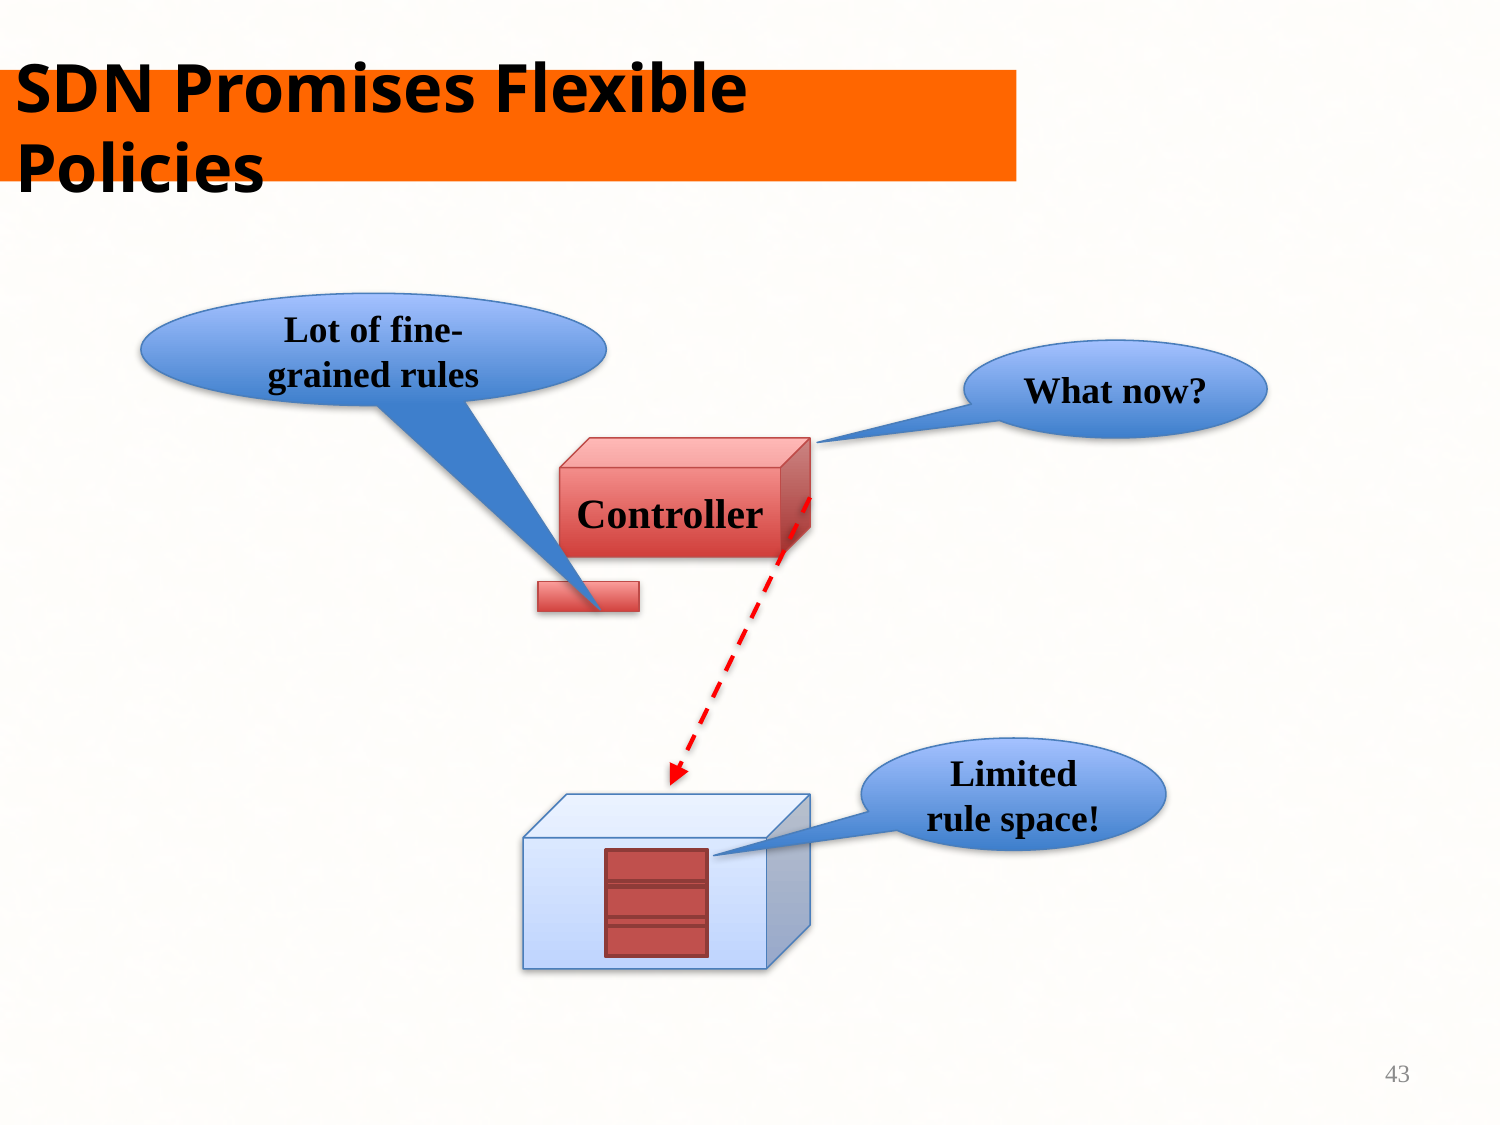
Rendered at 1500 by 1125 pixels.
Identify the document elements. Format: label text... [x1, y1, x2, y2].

title SDN Promises Flexible Policies [0, 69, 1017, 182]
slide_number 43 [1074, 1042, 1425, 1103]
text_box [537, 581, 589, 612]
text_box What now? [816, 339, 1268, 444]
text_box [604, 924, 709, 958]
text_box Lot of fine-grained rules [140, 292, 608, 611]
text_box [522, 793, 811, 970]
text_box Controller [558, 437, 811, 558]
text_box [564, 439, 806, 466]
text_box [527, 795, 807, 836]
text_box [604, 919, 709, 924]
text_box [604, 884, 709, 919]
text_box Limited rule space! [712, 737, 1167, 857]
text_box [604, 848, 709, 883]
text_box [585, 581, 640, 612]
